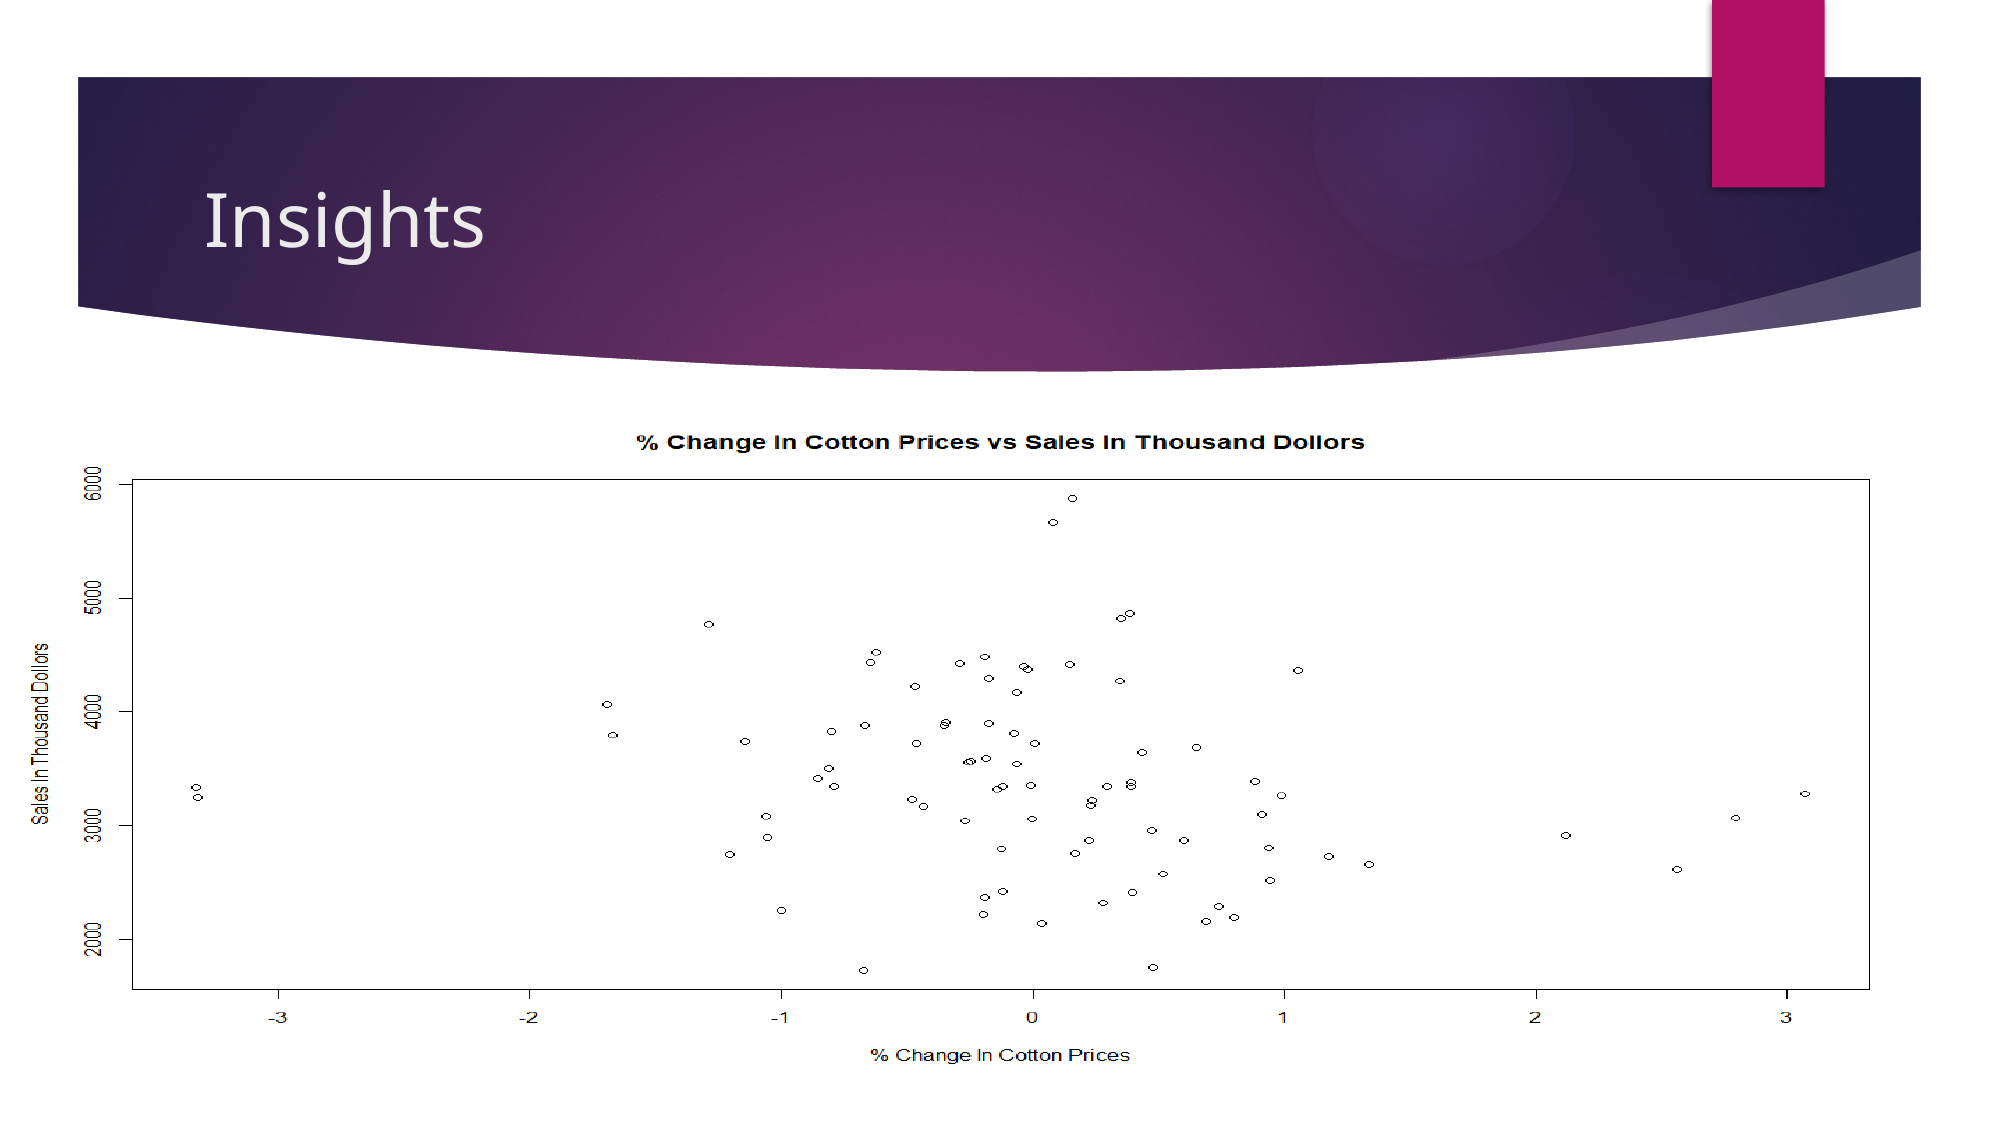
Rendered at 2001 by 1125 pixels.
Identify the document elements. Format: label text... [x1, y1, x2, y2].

title Insights [189, 159, 1627, 276]
picture [28, 408, 1898, 1067]
